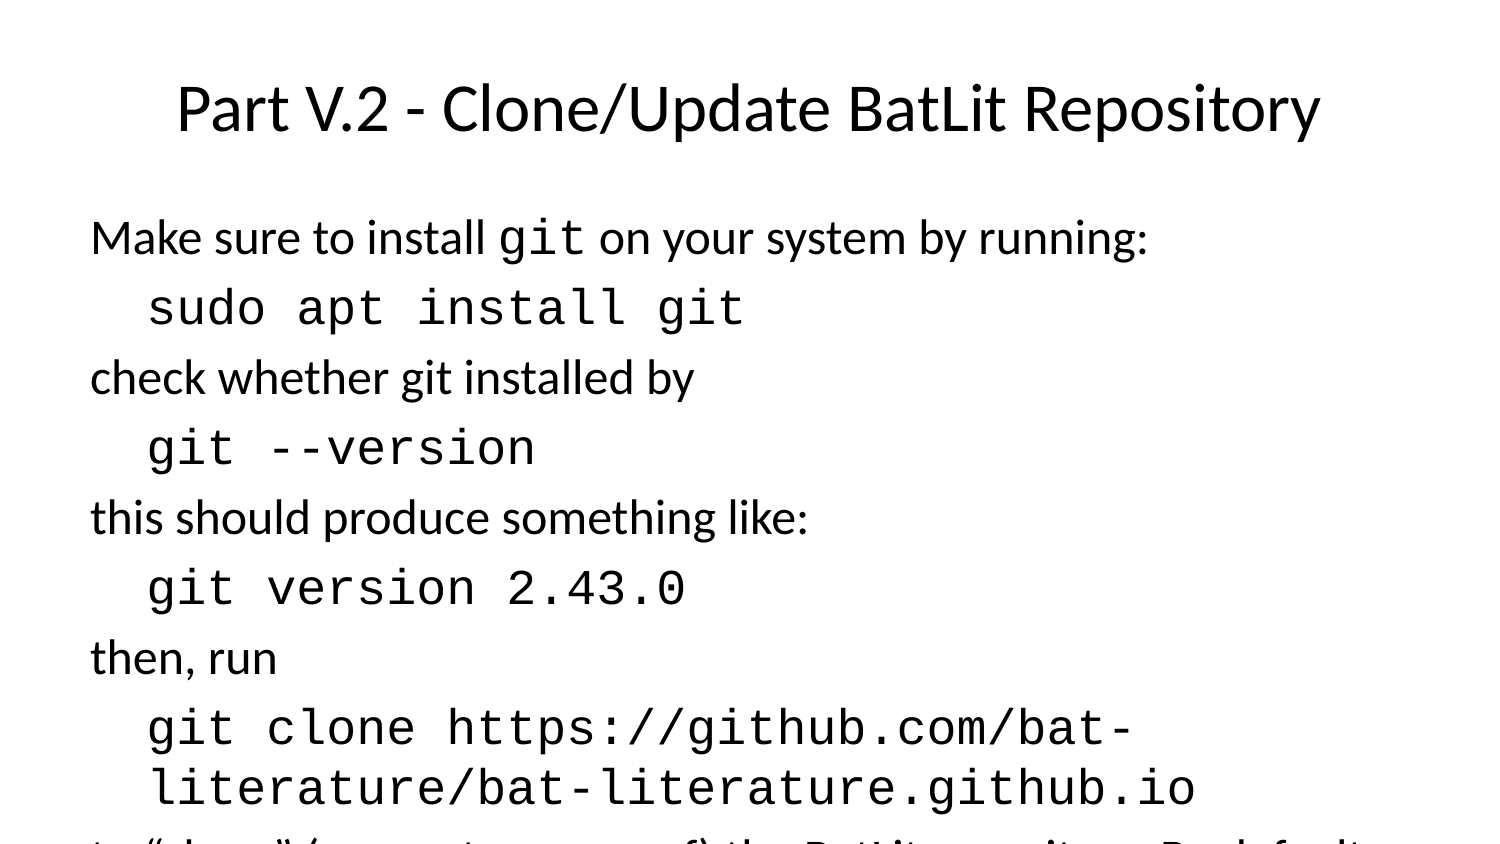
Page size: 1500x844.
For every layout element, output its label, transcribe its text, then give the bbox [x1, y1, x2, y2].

title Part V.2 - Clone/Update BatLit Repository [75, 33, 1425, 175]
list Make sure to install git on your system by running: sudo apt install git check whether git installed by git --version this should produce something like: git version 2.43.0 then, run git clone https://github.com/bat-literature/bat-literature.github.io to “clone” (or create a copy of) the BatLit repository. By default, the repository is cloned into a folder with the same name as the repository (e.g., bat-literature.github.io). [75, 196, 1425, 754]
